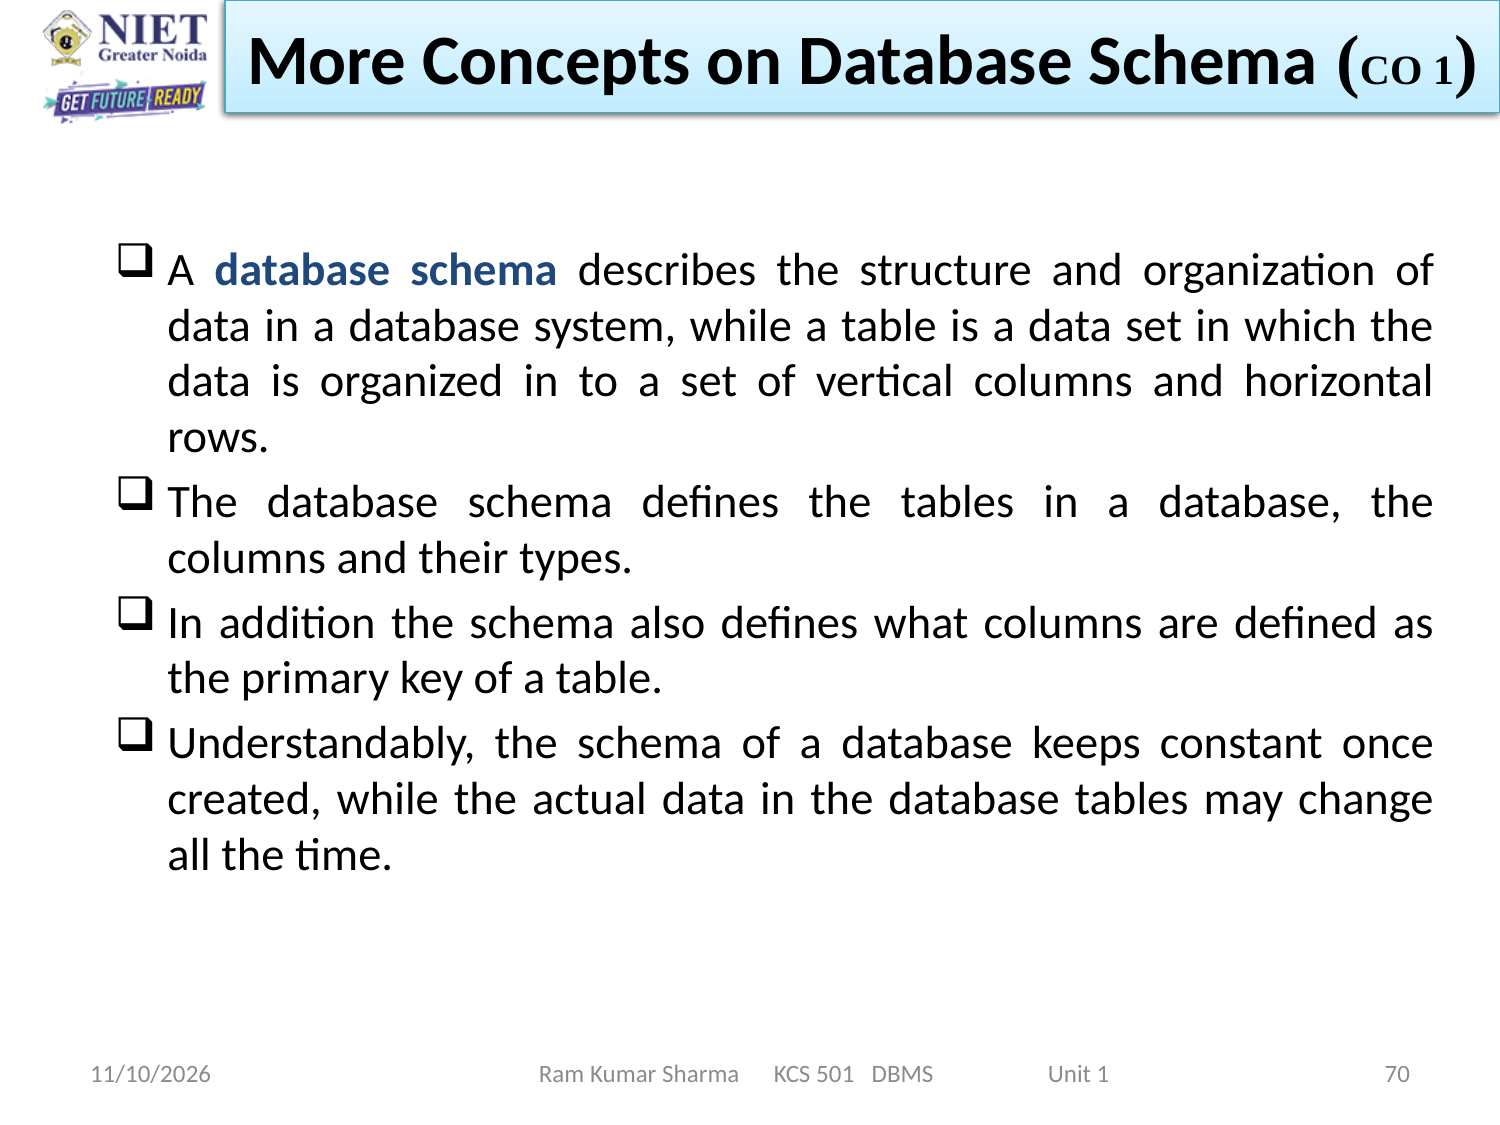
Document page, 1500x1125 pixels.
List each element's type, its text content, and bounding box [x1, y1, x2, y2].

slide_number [75, 1042, 412, 1103]
footer Ram Kumar Sharma KCS 501 DBMS Unit 1 [412, 1042, 1074, 1103]
list A database schema describes the structure and organization of data in a database system, while a table is a data set in which the data is organized in to a set of vertical columns and horizontal rows. The database schema defines the tables in a database, the columns and their types. In addition the schema also defines what columns are defined as the primary key of a table. Understandably, the schema of a database keeps constant once created, while the actual data in the database tables may change all the time. [99, 231, 1450, 894]
slide_number 70 [1074, 1042, 1425, 1103]
text_box More Concepts on Database Schema (CO 1) [224, 0, 1500, 113]
picture [5, 0, 244, 134]
